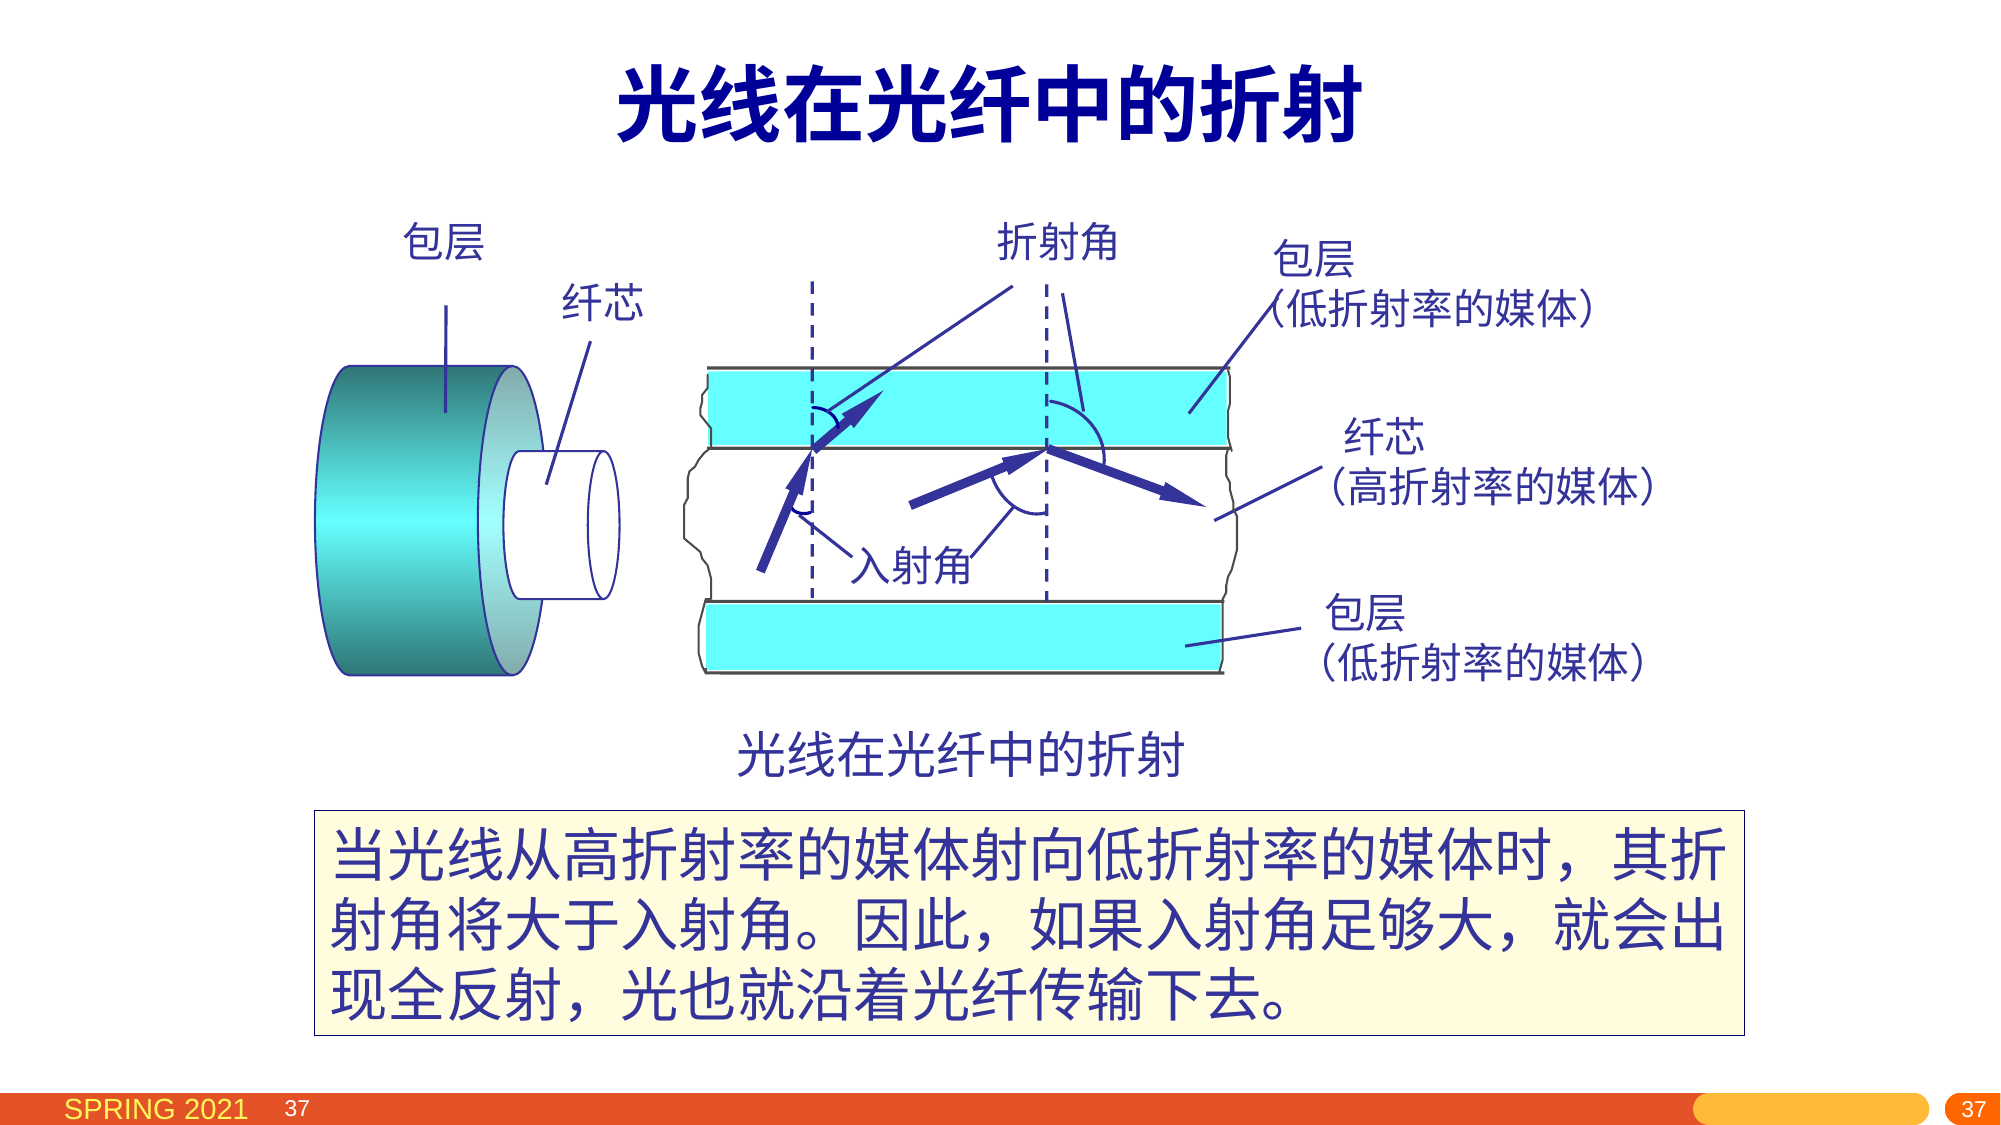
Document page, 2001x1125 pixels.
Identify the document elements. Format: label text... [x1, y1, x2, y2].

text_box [314, 207, 1745, 697]
text_box 光线在光纤中的折射 [562, 715, 1361, 791]
title 光线在光纤中的折射 [86, 42, 1914, 161]
text_box 当光线从高折射率的媒体射向低折射率的媒体时，其折射角将大于入射角。因此，如果入射角足够大，就会出现全反射，光也就沿着光纤传输下去。 [314, 810, 1745, 1036]
